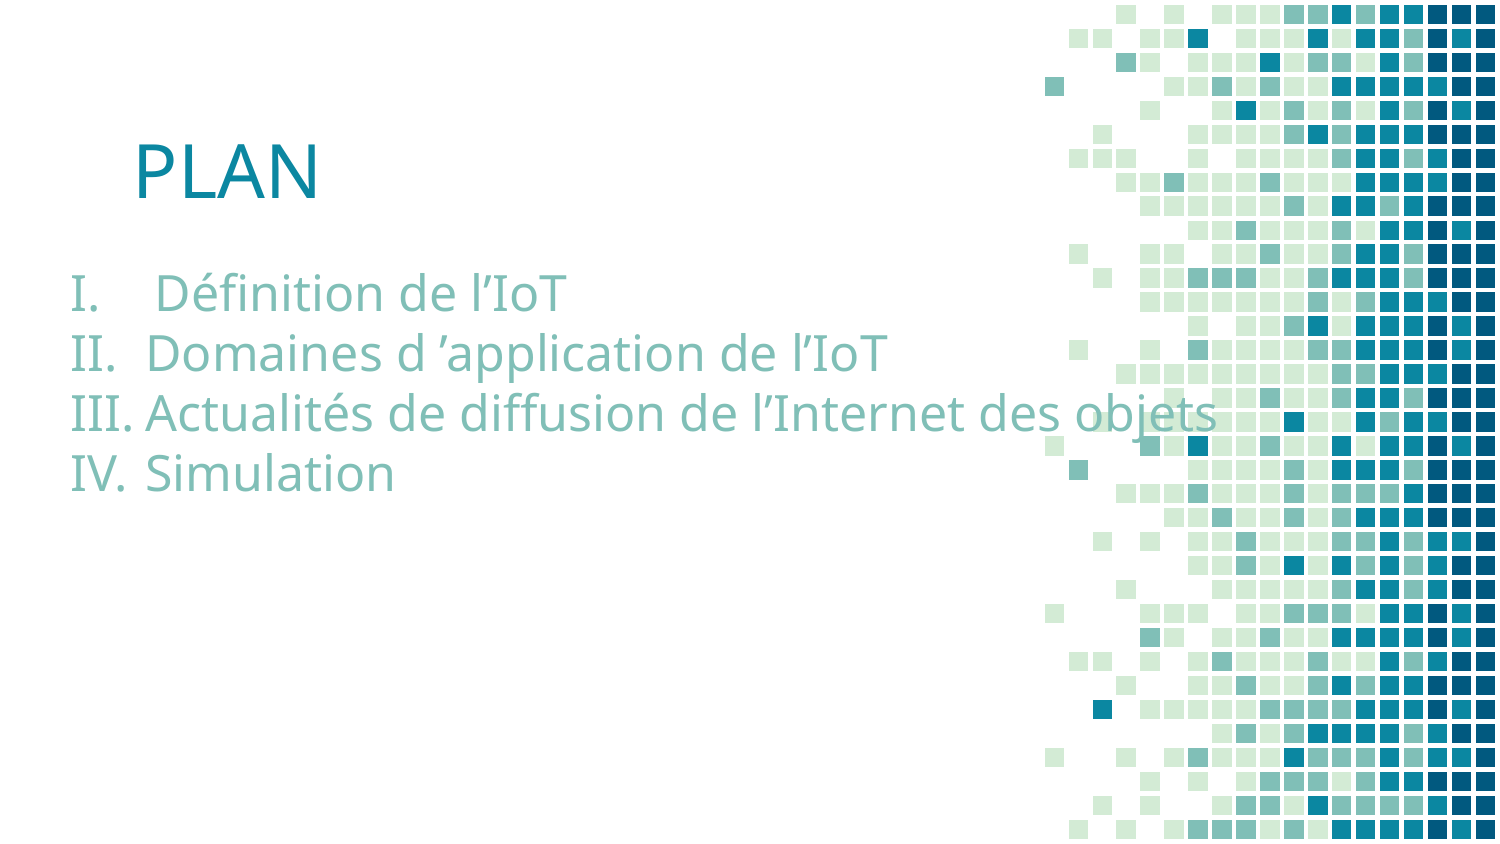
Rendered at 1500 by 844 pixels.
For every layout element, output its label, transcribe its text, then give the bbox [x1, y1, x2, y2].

text_box PLAN [117, 87, 1227, 229]
text_box Définition de l’IoT Domaines d ’application de l’IoT Actualités de diffusion de l’Internet des objets Simulation [37, 246, 1388, 779]
